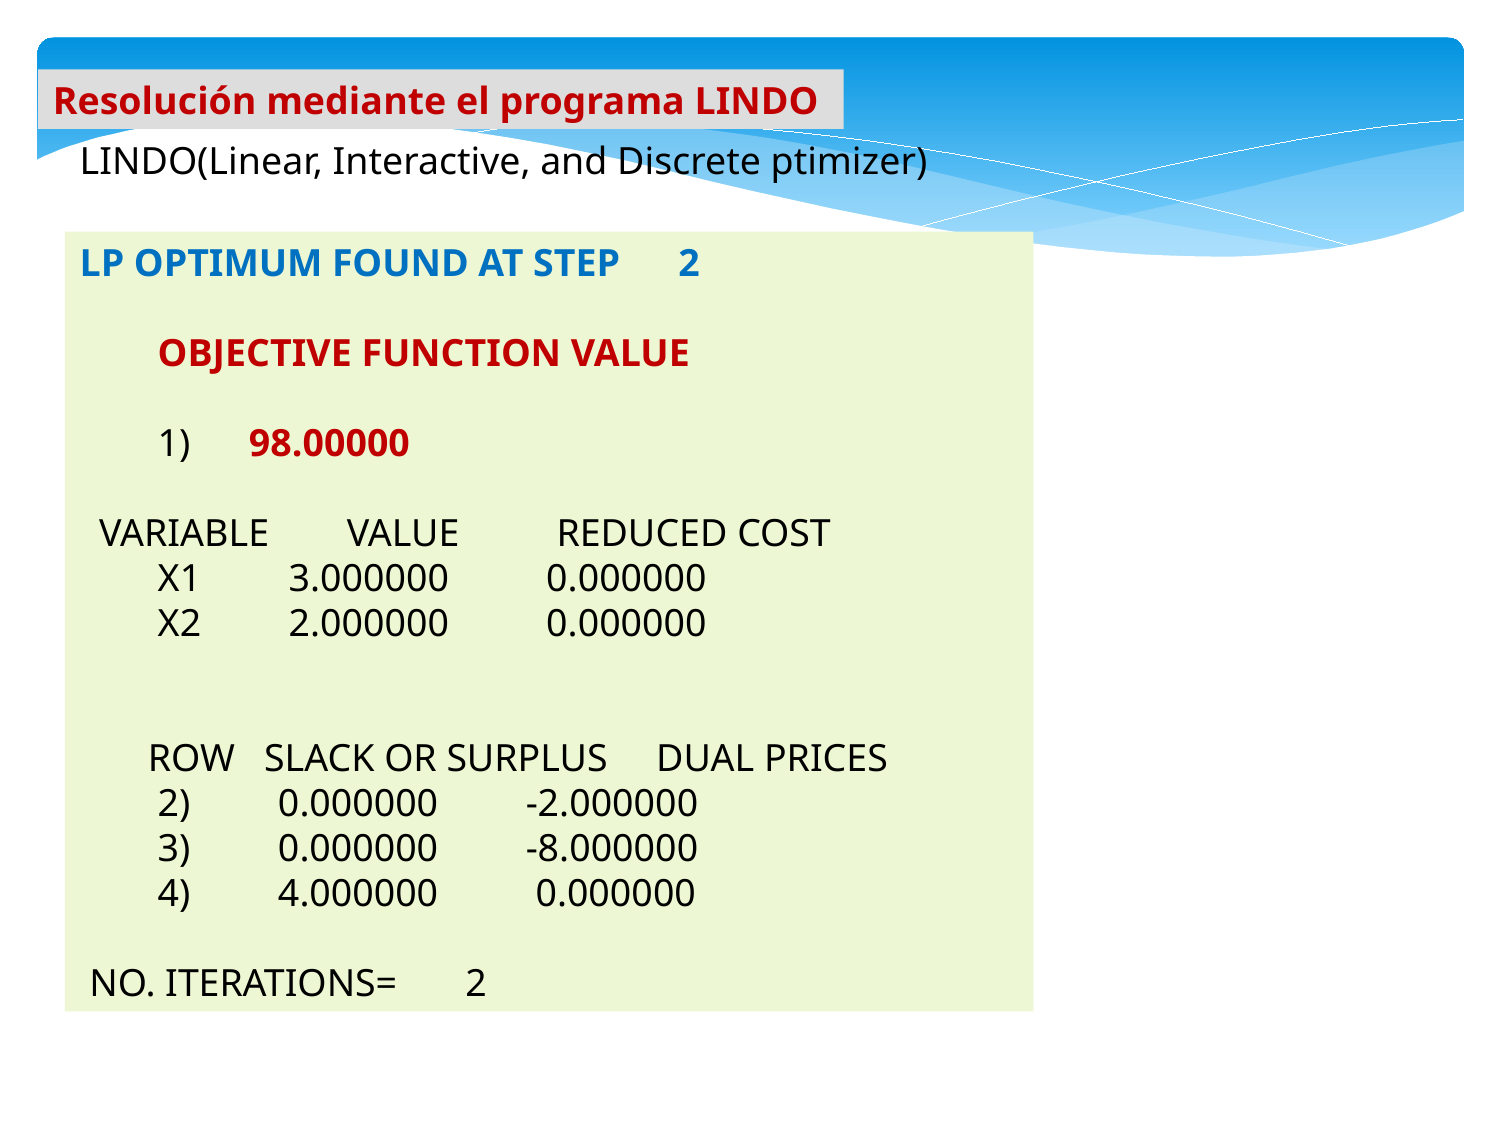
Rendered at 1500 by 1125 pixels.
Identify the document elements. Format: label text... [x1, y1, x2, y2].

text_box Resolución mediante el programa LINDO [38, 69, 844, 129]
text_box LINDO(Linear, Interactive, and Discrete ptimizer) [64, 129, 1258, 190]
text_box LP OPTIMUM FOUND AT STEP 2 OBJECTIVE FUNCTION VALUE 1) 98.00000 VARIABLE VALUE REDUCED COST X1 3.000000 0.000000 X2 2.000000 0.000000 ROW SLACK OR SURPLUS DUAL PRICES 2) 0.000000 -2.000000 3) 0.000000 -8.000000 4) 4.000000 0.000000 NO. ITERATIONS= 2 [64, 231, 1034, 1012]
